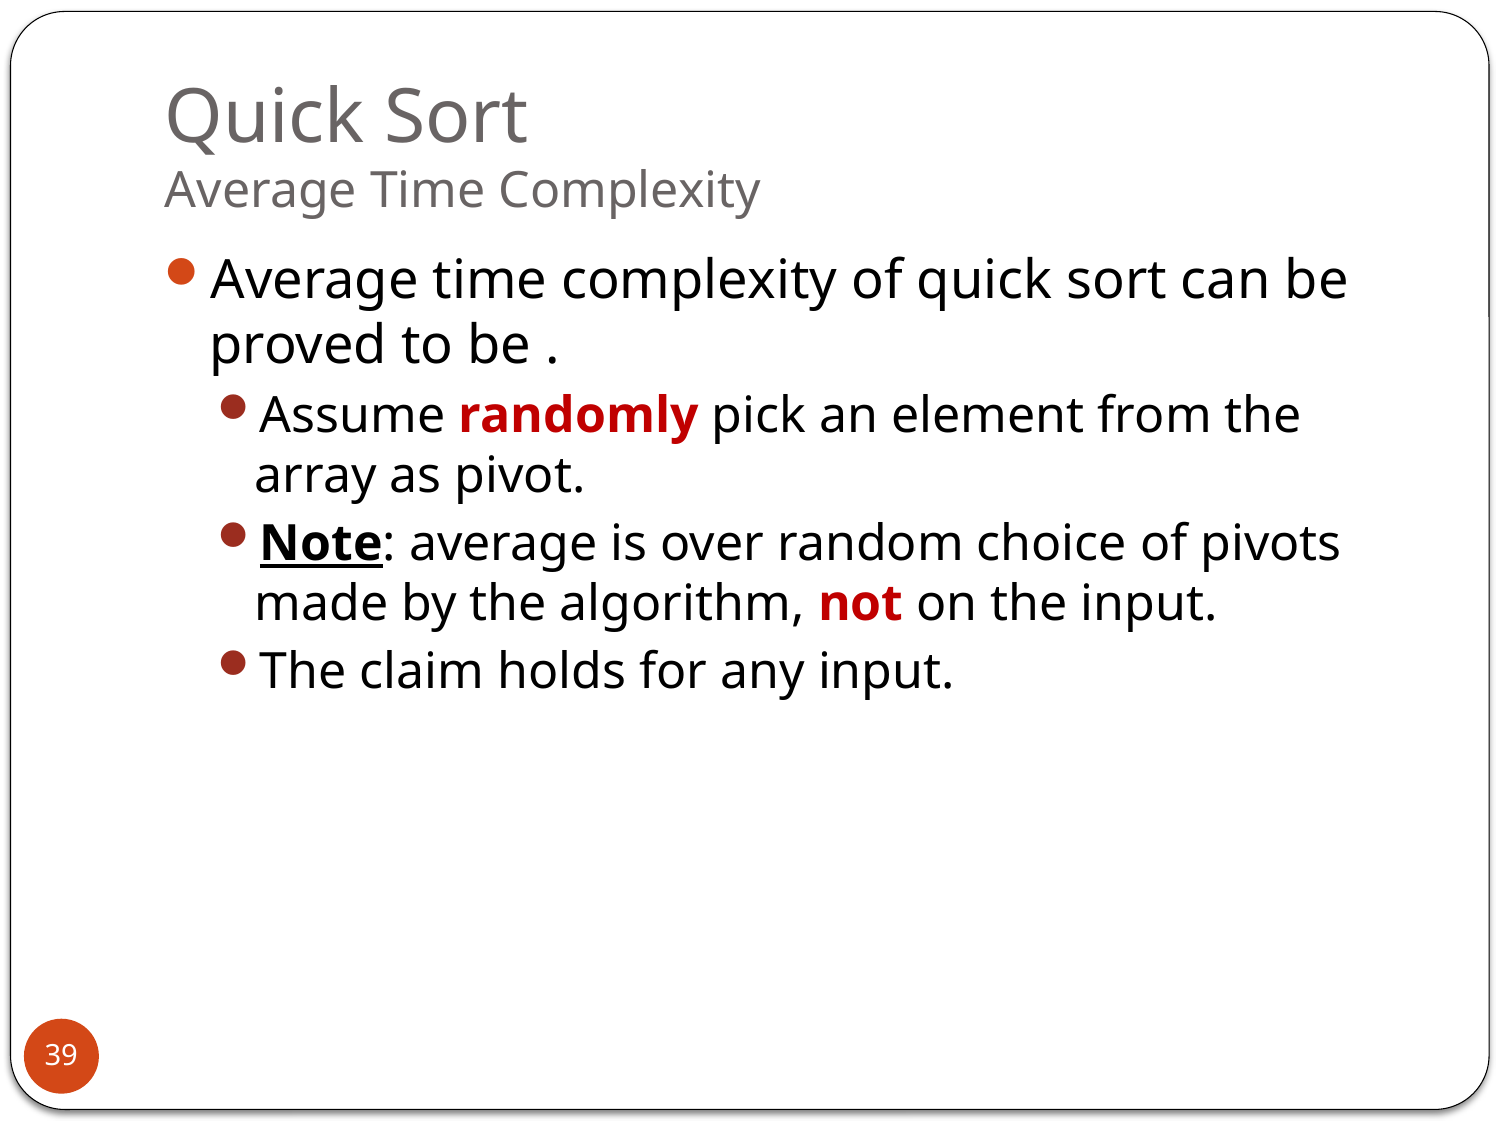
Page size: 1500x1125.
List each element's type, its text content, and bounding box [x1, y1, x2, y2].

title Quick Sort Average Time Complexity [150, 45, 1425, 233]
slide_number 39 [23, 1018, 99, 1094]
